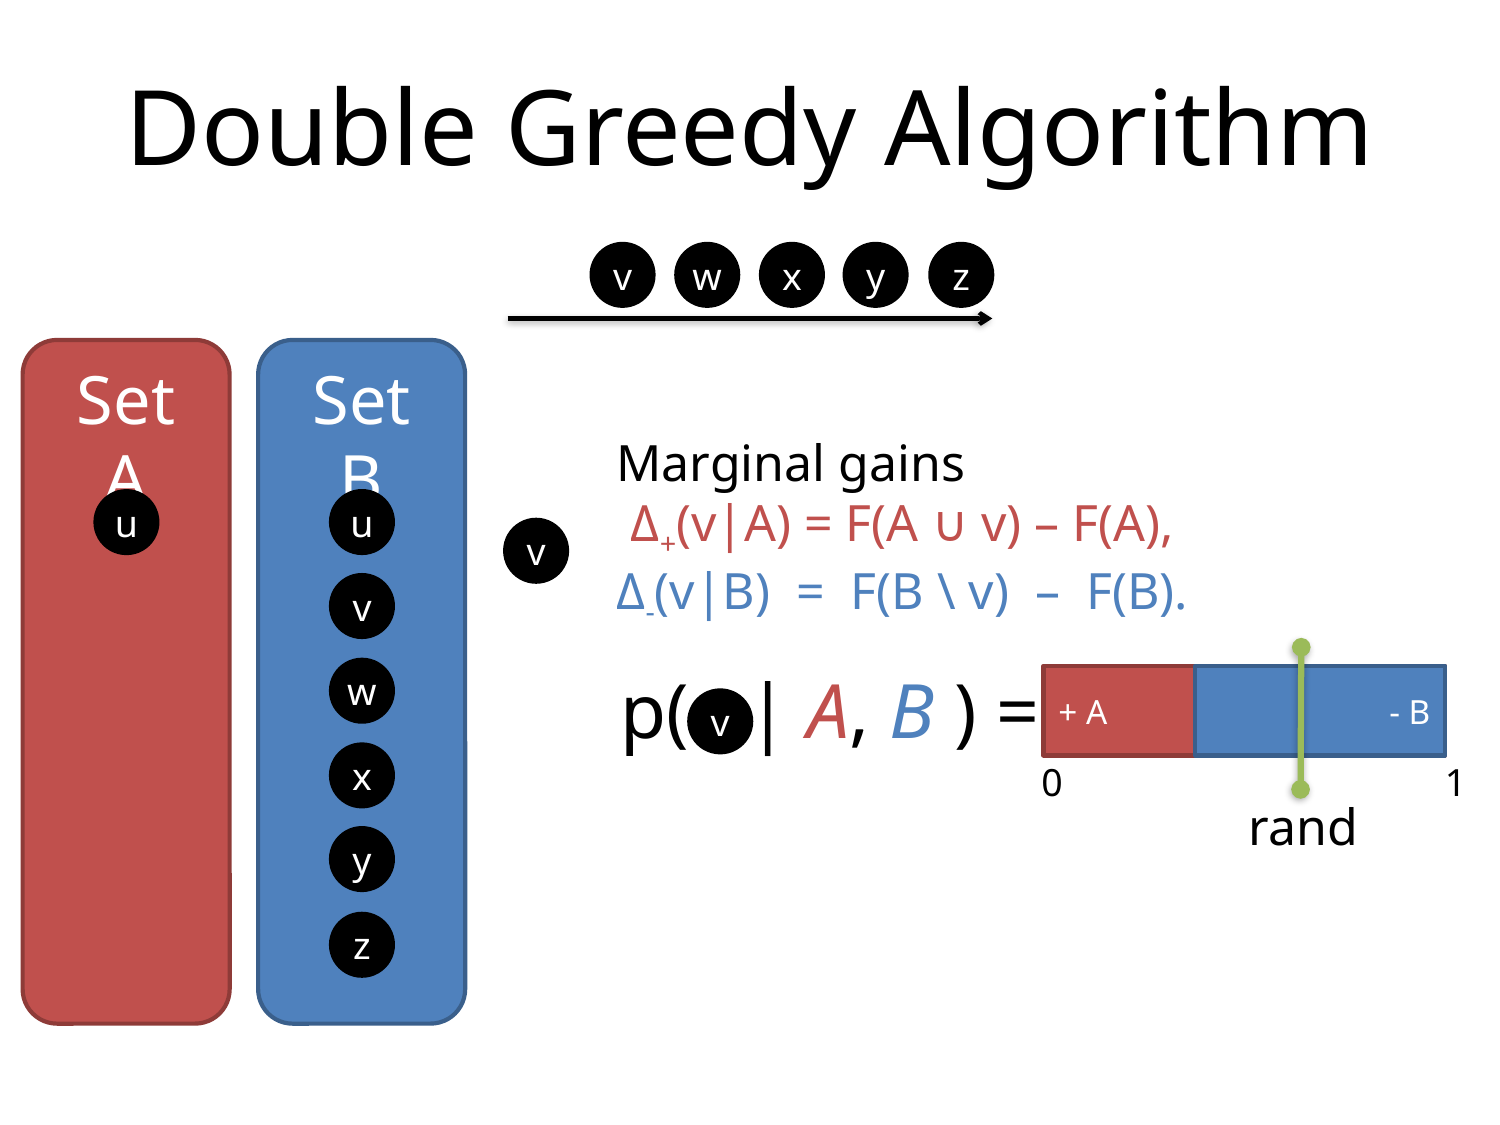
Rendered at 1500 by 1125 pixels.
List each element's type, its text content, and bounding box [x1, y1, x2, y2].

text_box v [503, 517, 570, 584]
text_box z [928, 241, 995, 308]
text_box w [674, 241, 741, 308]
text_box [1030, 665, 1237, 813]
text_box v [589, 241, 656, 308]
text_box w [328, 657, 395, 724]
text_box y [842, 241, 909, 308]
text_box Marginal gains Δ+(v|A) = F(A ∪ v) – F(A), Δ-(v|B) = F(B \ v) – F(B). [601, 424, 1204, 636]
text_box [616, 655, 1043, 763]
text_box Set B [256, 337, 468, 1026]
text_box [1242, 647, 1364, 864]
text_box u [328, 489, 395, 556]
text_box Set A [20, 337, 232, 1026]
text_box x [758, 241, 825, 308]
text_box u [93, 489, 160, 556]
text_box x [328, 742, 395, 809]
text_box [1369, 665, 1477, 813]
text_box v [328, 572, 395, 640]
title Double Greedy Algorithm [74, 29, 1426, 218]
text_box y [328, 826, 395, 893]
text_box z [328, 911, 395, 978]
